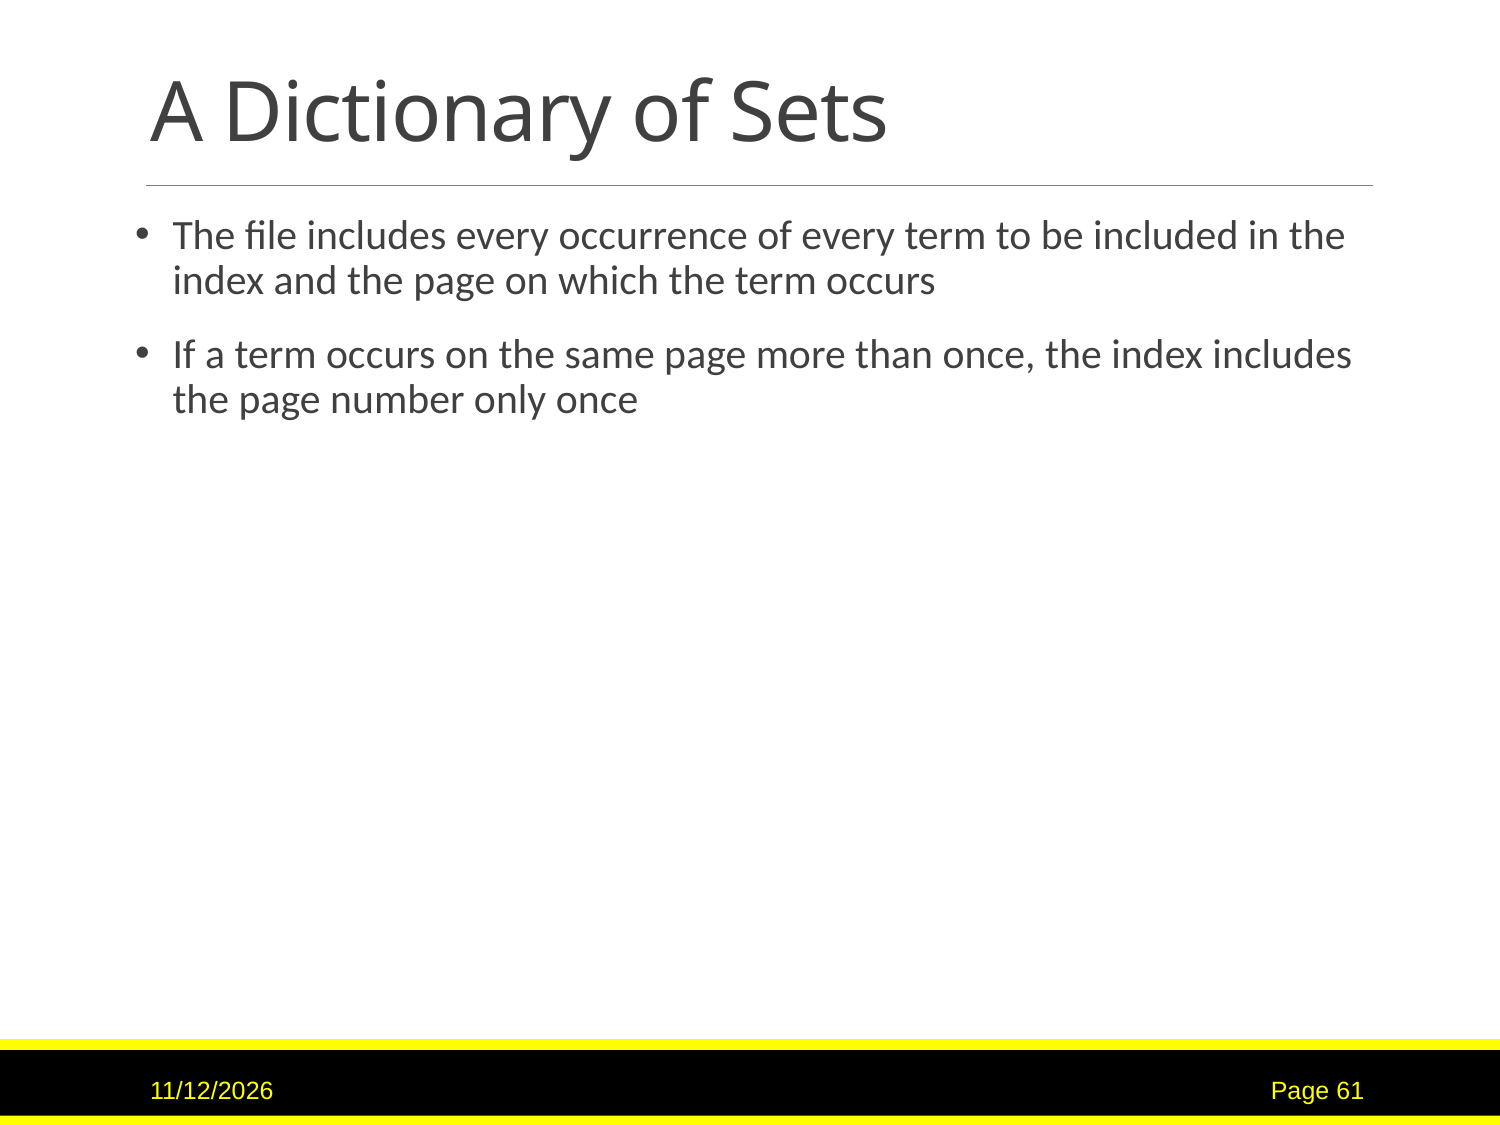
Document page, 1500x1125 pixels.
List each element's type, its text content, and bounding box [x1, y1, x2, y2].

title A Dictionary of Sets [135, 47, 1373, 167]
slide_number Page 61 [1218, 1059, 1380, 1120]
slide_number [135, 1059, 440, 1120]
list The file includes every occurrence of every term to be included in the index and the page on which the term occurs If a term occurs on the same page more than once, the index includes the page number only once [135, 205, 1373, 963]
